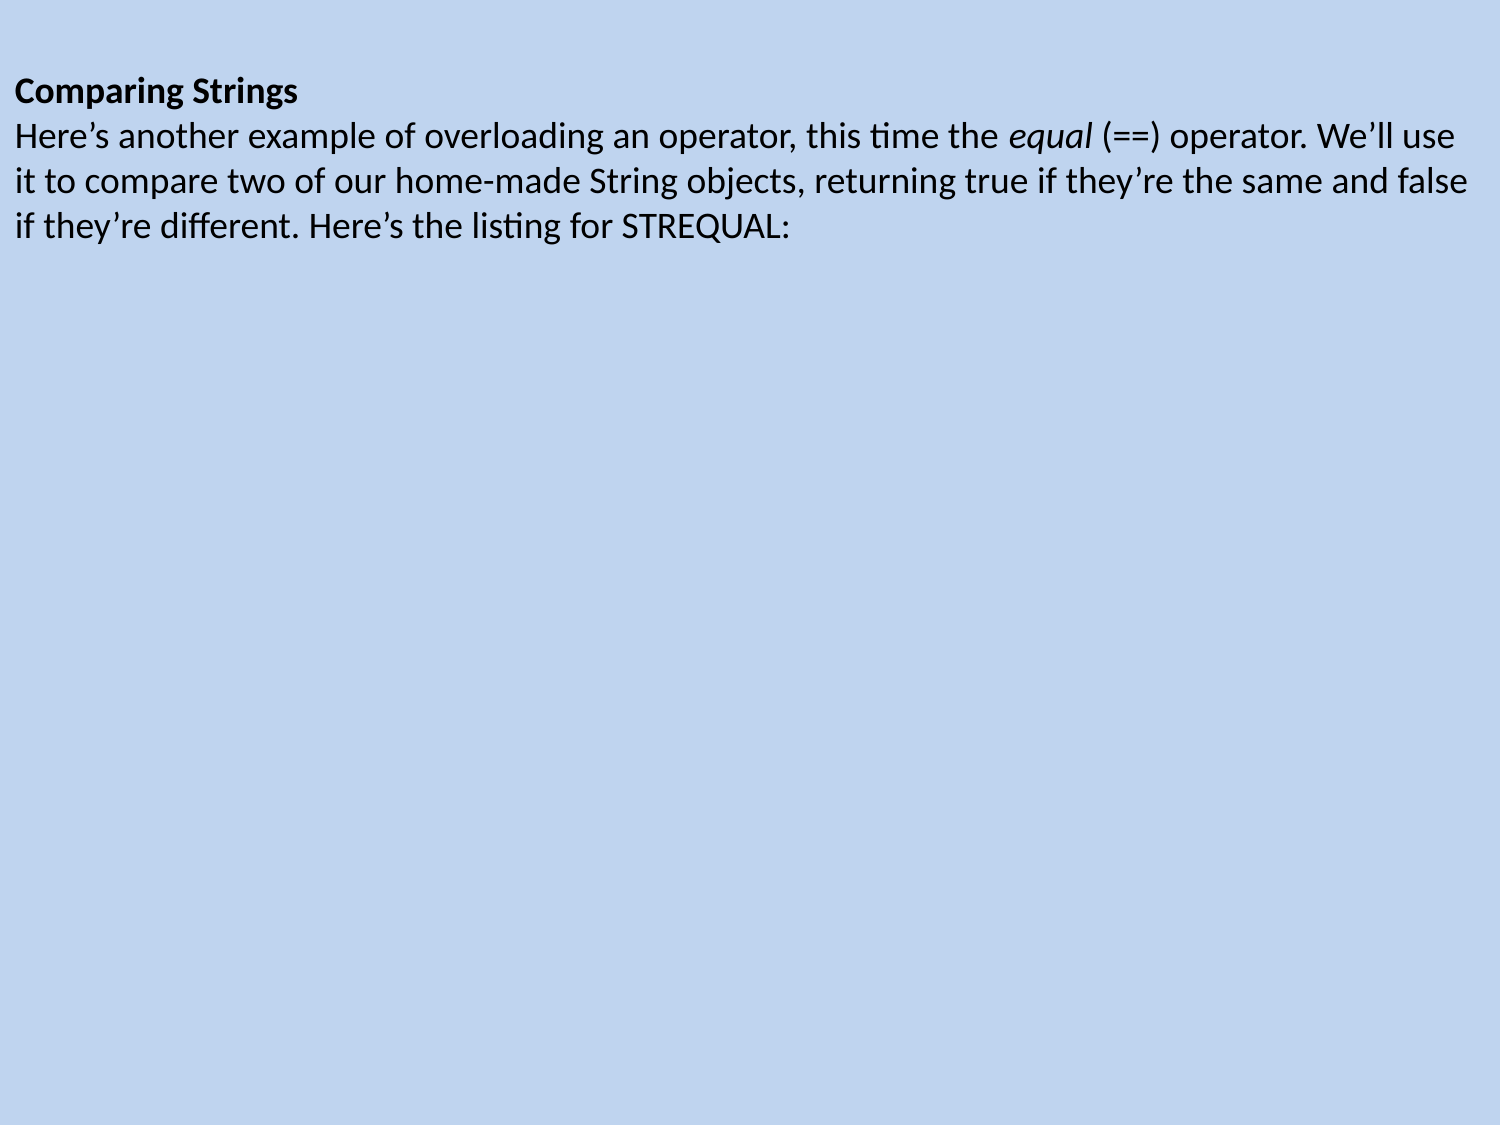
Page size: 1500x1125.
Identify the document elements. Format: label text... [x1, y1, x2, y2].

text_box Comparing Strings Here’s another example of overloading an operator, this time the equal (==) operator. We’ll use it to compare two of our home-made String objects, returning true if they’re the same and false if they’re different. Here’s the listing for STREQUAL: [0, 58, 1500, 299]
